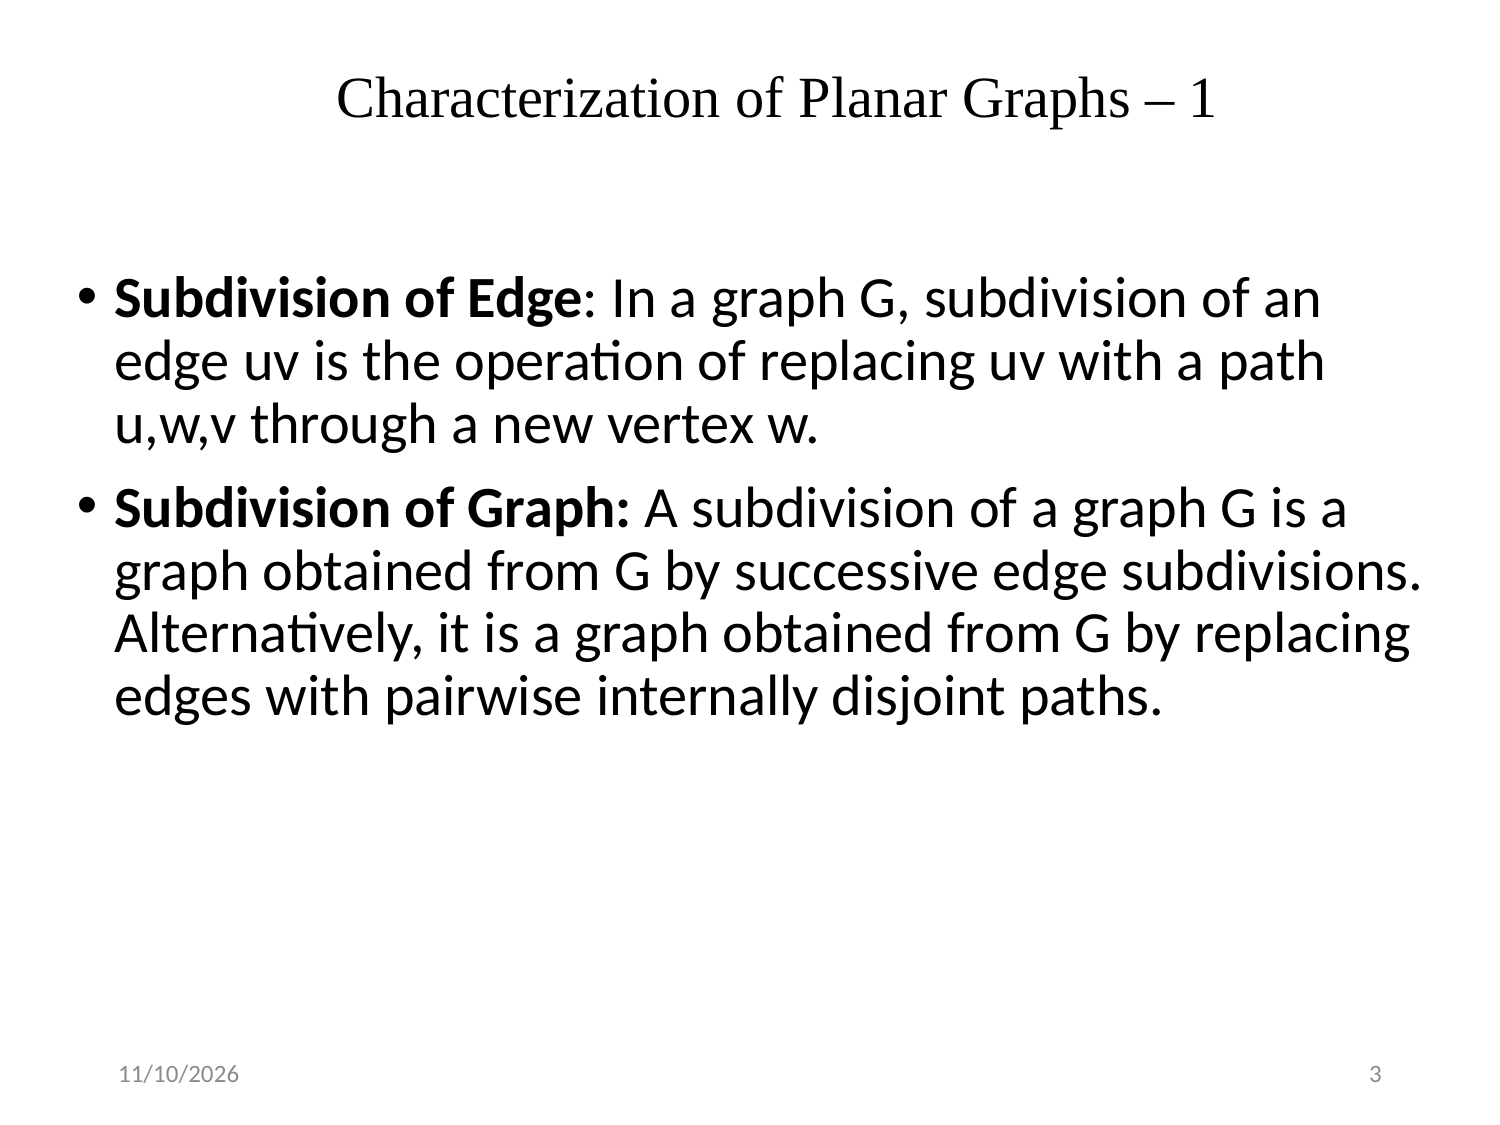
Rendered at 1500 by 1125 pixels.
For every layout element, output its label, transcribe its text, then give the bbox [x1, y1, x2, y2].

title Characterization of Planar Graphs – 1 [119, 30, 1436, 236]
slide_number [103, 1042, 441, 1103]
list Subdivision of Edge: In a graph G, subdivision of an edge uv is the operation of replacing uv with a path u,w,v through a new vertex w. Subdivision of Graph: A subdivision of a graph G is a graph obtained from G by successive edge subdivisions. Alternatively, it is a graph obtained from G by replacing edges with pairwise internally disjoint paths. [61, 259, 1455, 1014]
slide_number 3 [1059, 1042, 1397, 1103]
